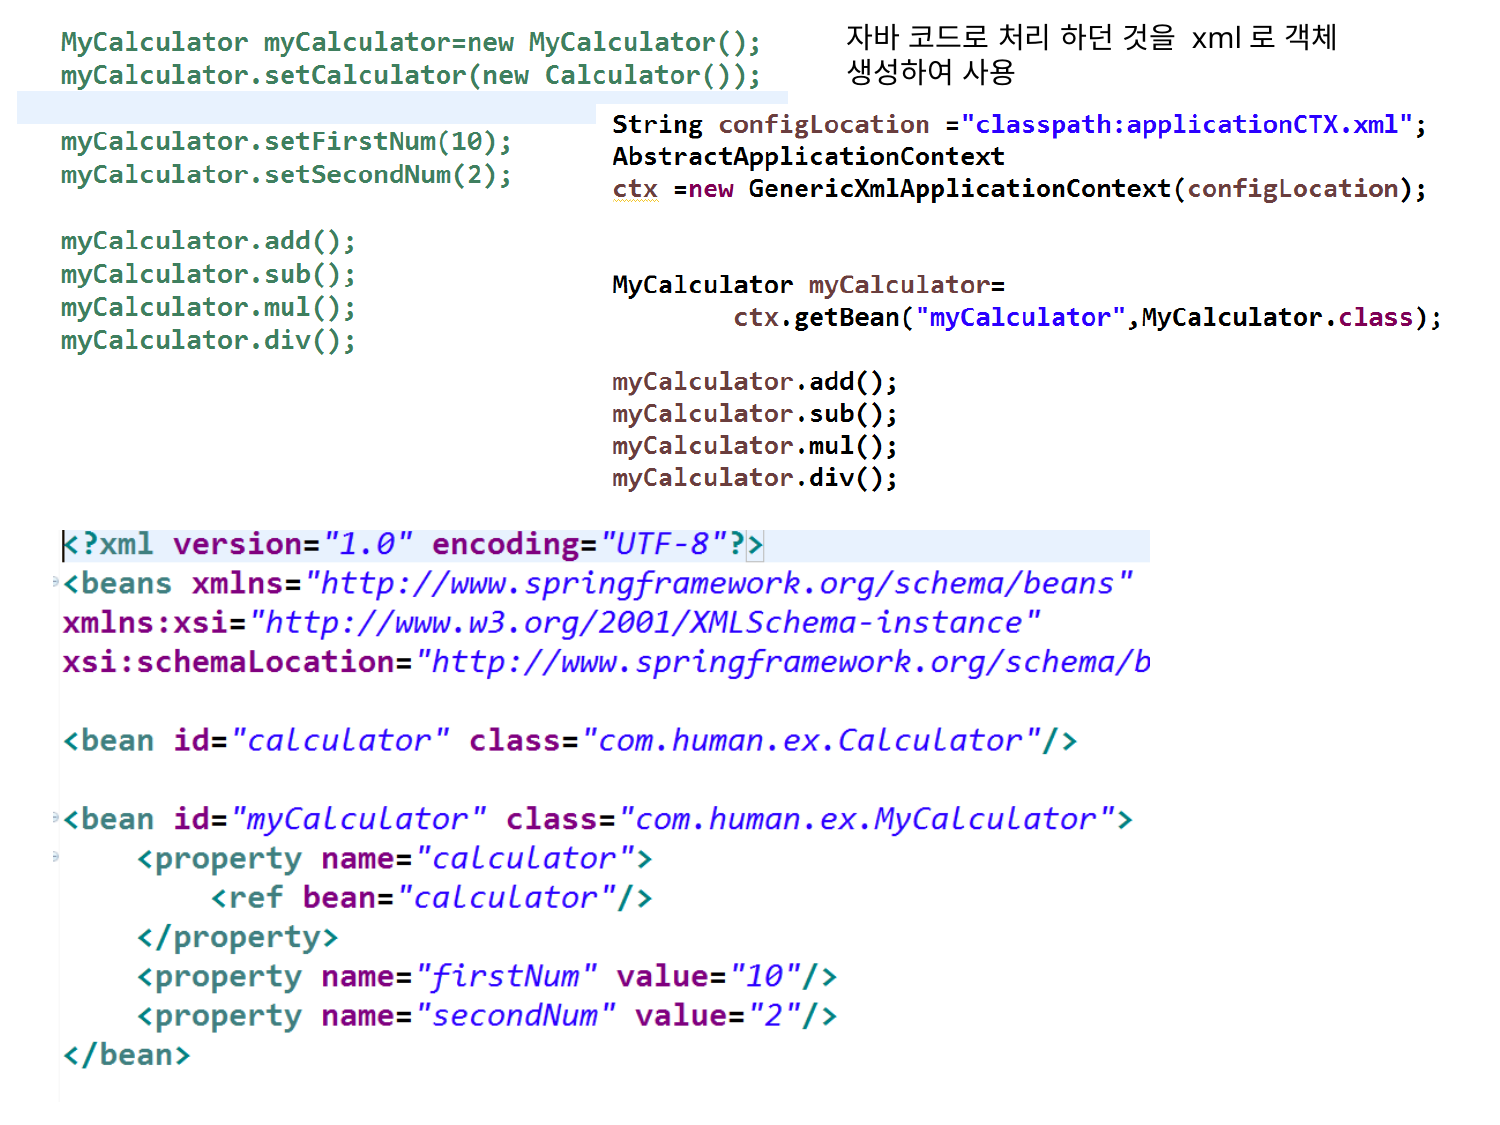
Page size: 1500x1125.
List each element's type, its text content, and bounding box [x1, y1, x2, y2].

picture [52, 529, 1150, 1102]
picture [17, 18, 1453, 516]
text_box 자바 코드로 처리 하던 것을 xml로 객체 생성하여 사용 [831, 11, 1407, 97]
